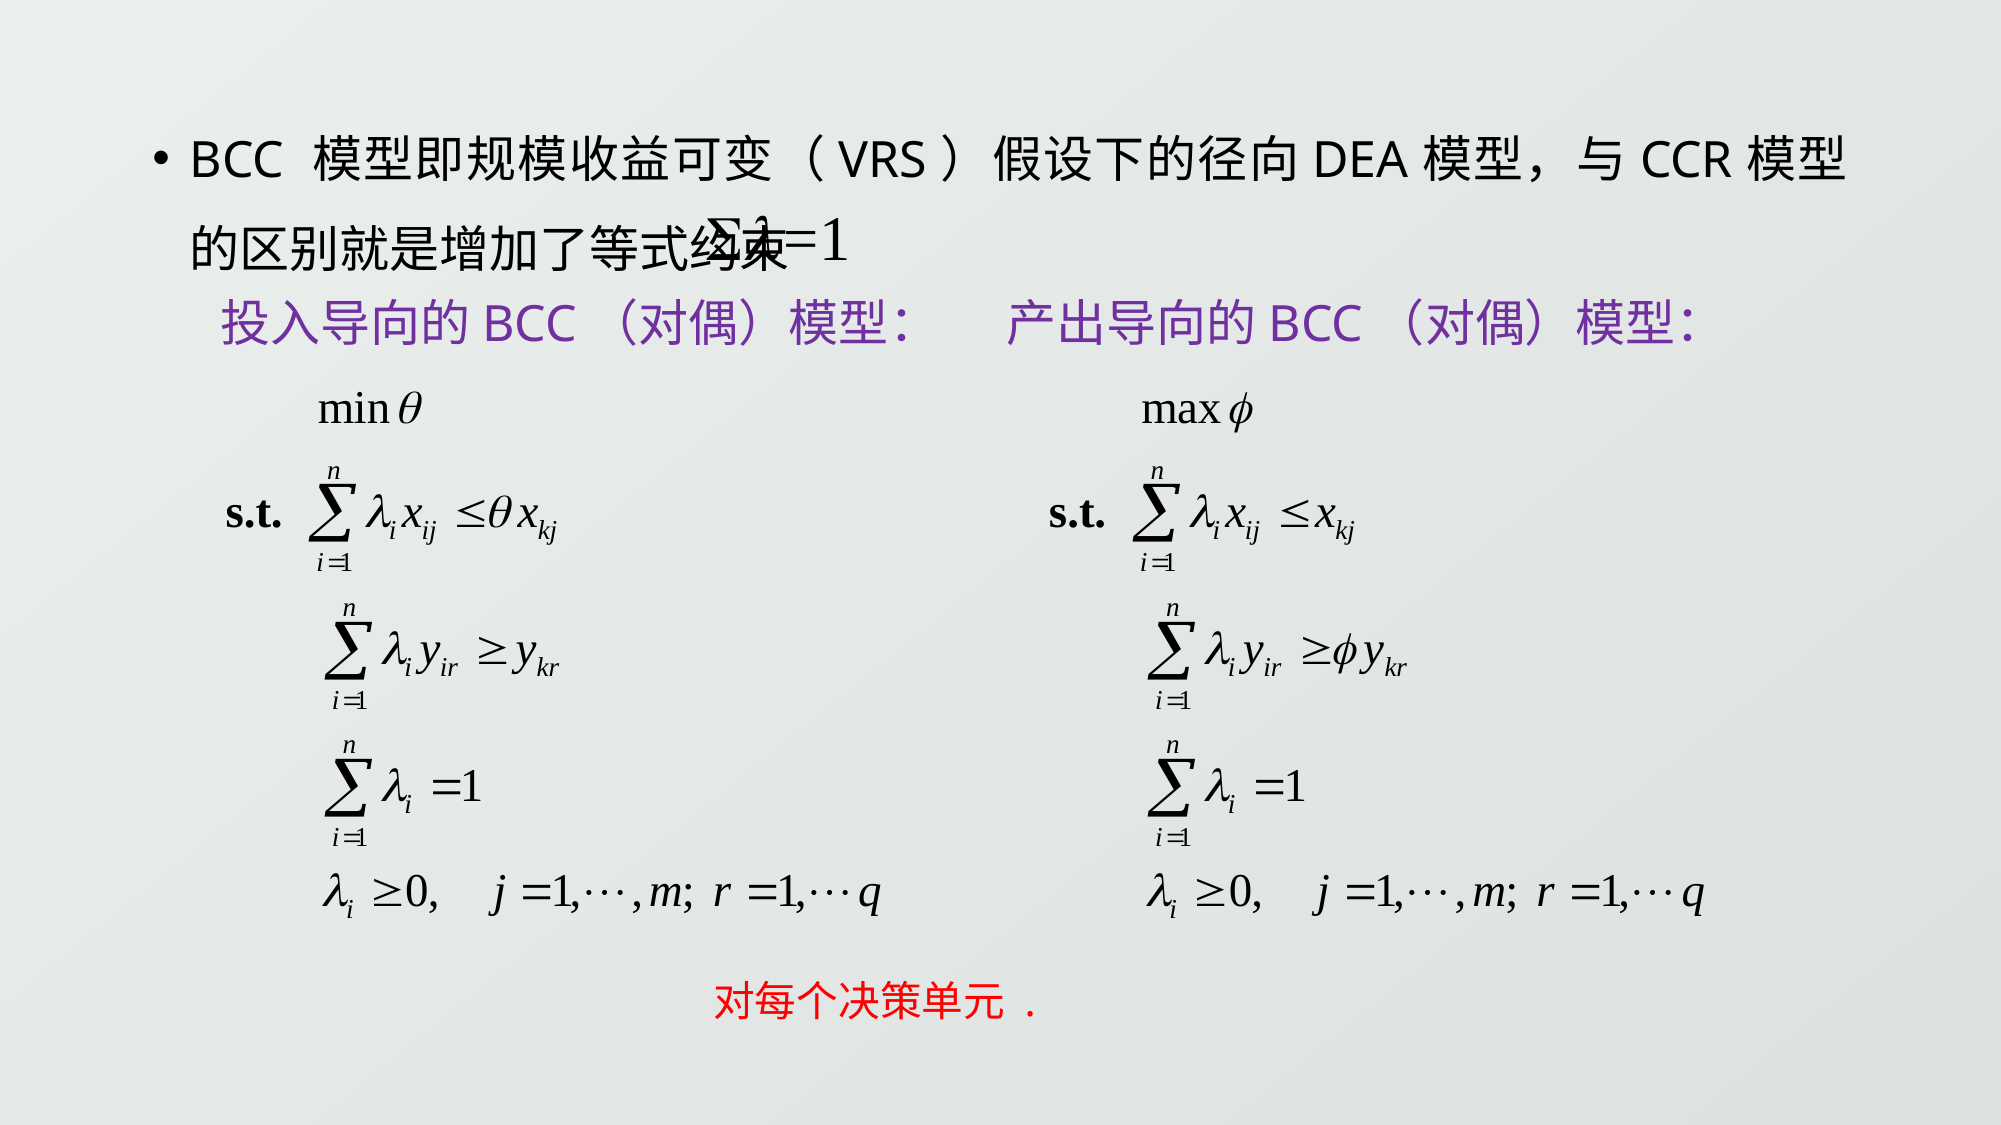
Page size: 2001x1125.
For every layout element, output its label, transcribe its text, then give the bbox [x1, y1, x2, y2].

list BCC 模型即规模收益可变（VRS）假设下的径向DEA模型，与CCR模型的区别就是增加了等式约束 投入导向的BCC（对偶）模型： 产出导向的BCC（对偶）模型： [137, 90, 1863, 1003]
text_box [1043, 381, 1714, 928]
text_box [219, 381, 890, 928]
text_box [698, 201, 855, 276]
